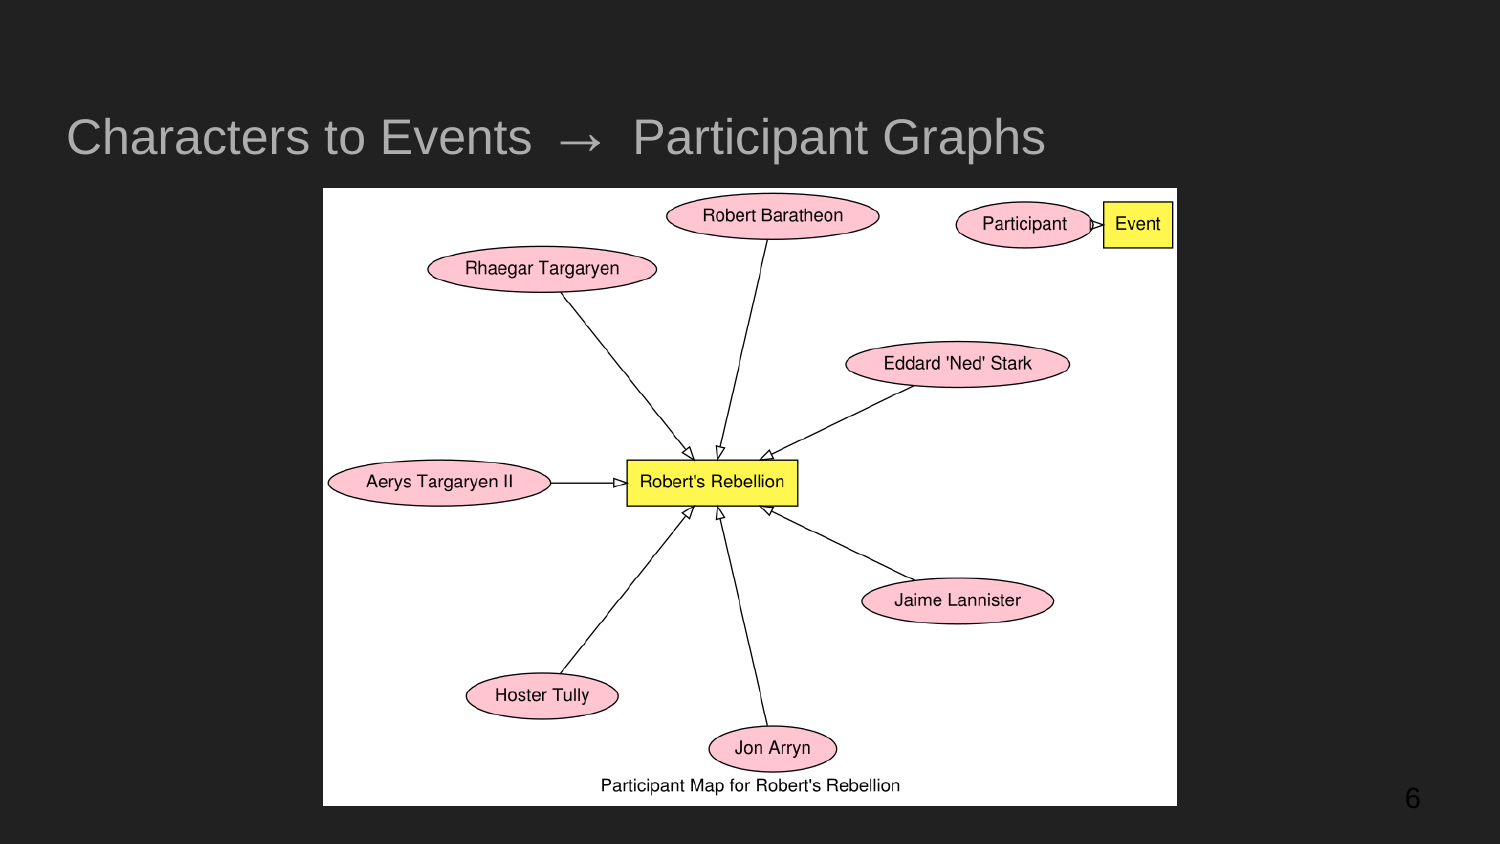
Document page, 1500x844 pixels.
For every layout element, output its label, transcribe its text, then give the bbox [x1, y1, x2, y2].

picture [323, 188, 1177, 806]
title Characters to Events → Participant Graphs [51, 72, 1449, 167]
slide_number ‹#› [1389, 764, 1480, 830]
